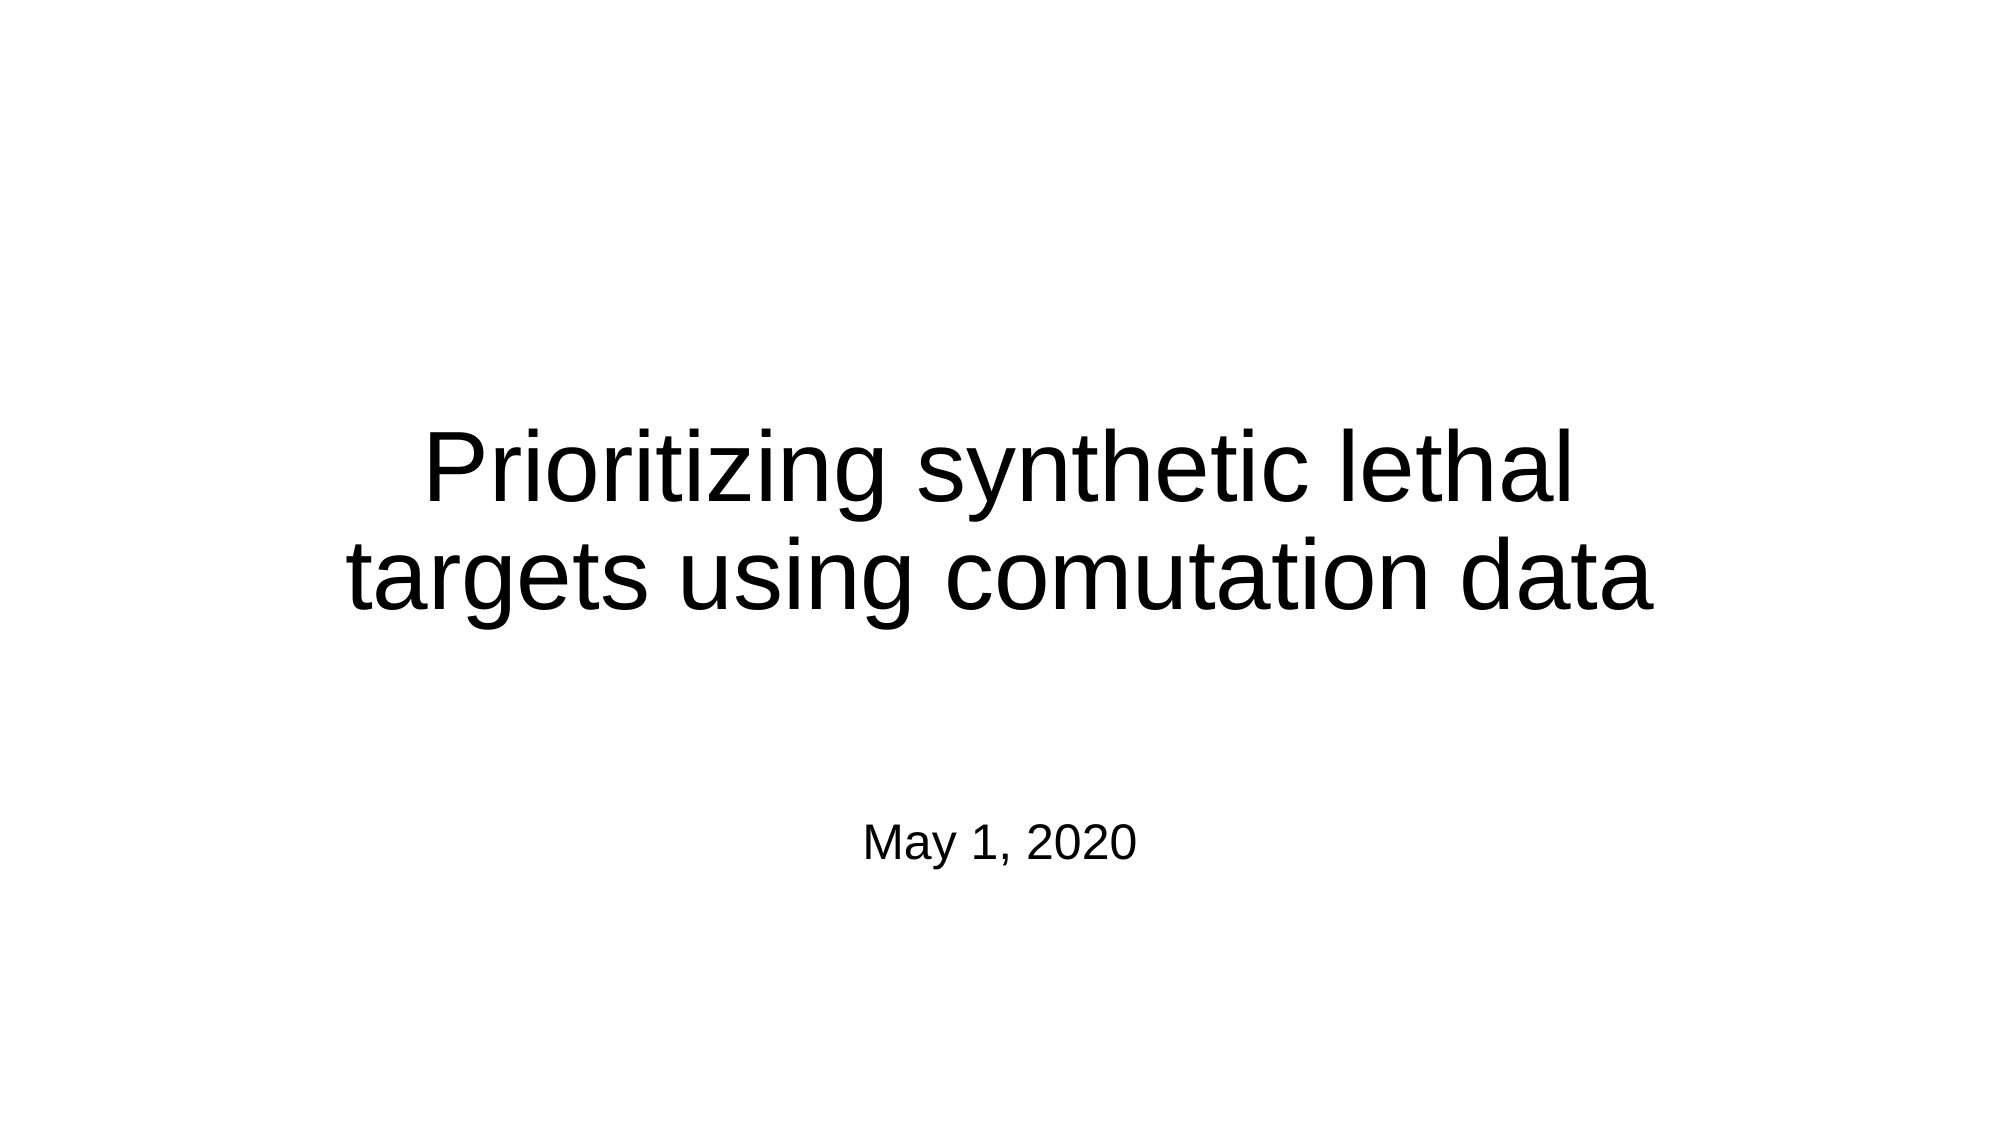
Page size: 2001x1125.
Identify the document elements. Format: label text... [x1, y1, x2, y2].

subtitle May 1, 2020 [249, 777, 1750, 909]
title Prioritizing synthetic lethal targets using comutation data [249, 366, 1750, 681]
